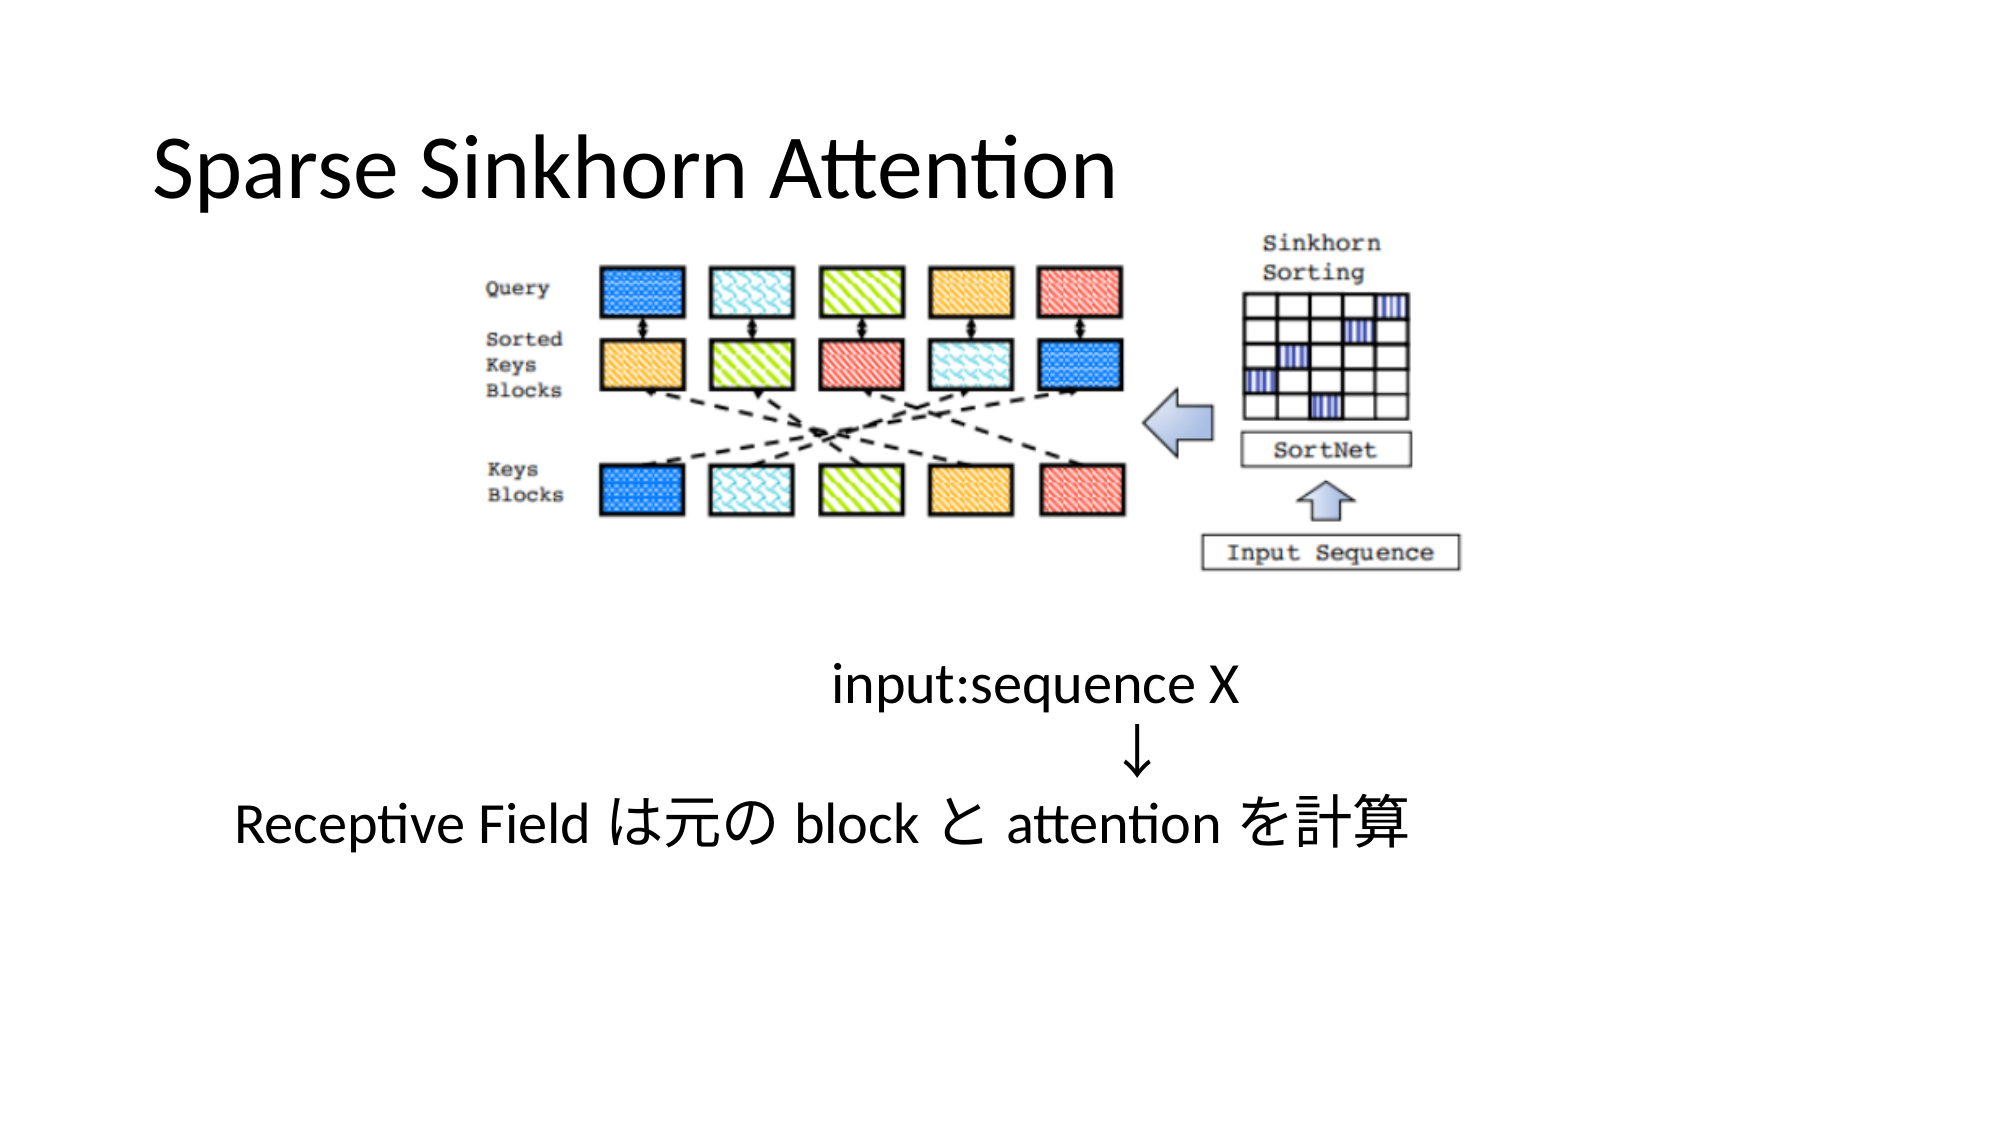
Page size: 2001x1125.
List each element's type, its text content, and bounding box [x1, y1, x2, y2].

text_box input:sequence X ↓ Receptive Fieldは元のblockとattentionを計算 [219, 592, 1552, 863]
title Sparse Sinkhorn Attention [137, 59, 1863, 278]
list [454, 215, 1532, 582]
